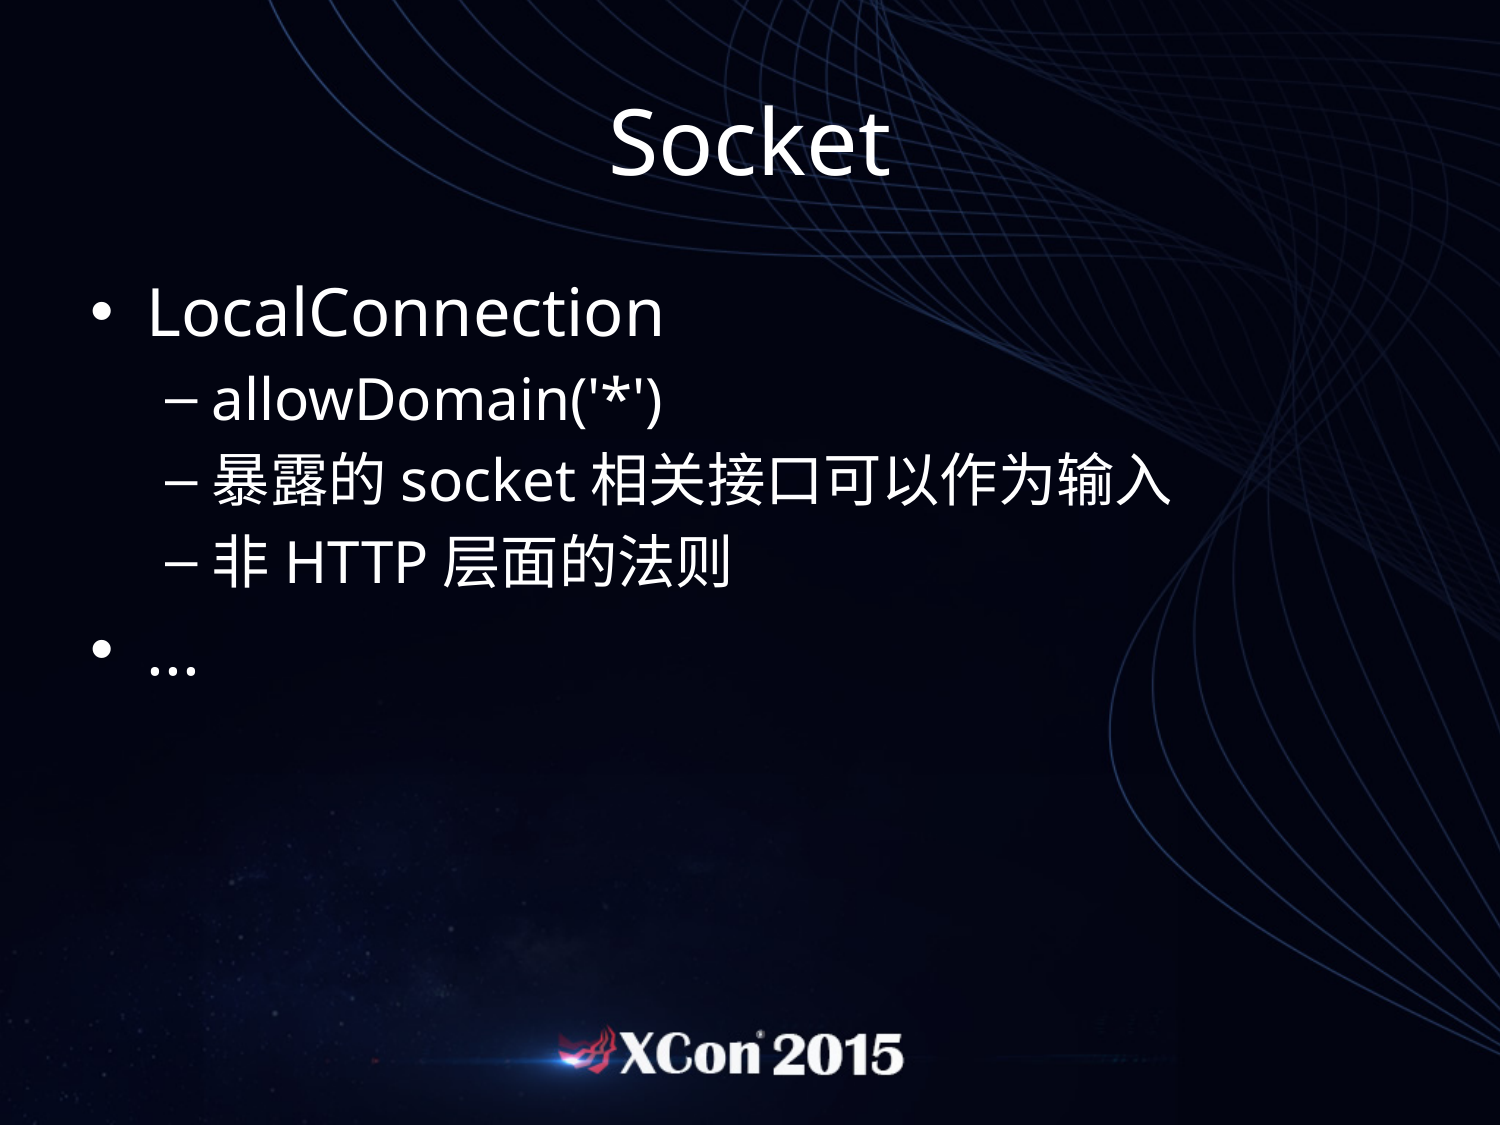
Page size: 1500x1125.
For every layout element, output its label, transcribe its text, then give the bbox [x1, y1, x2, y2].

list LocalConnection allowDomain('*') 暴露的socket相关接口可以作为输入 非HTTP层面的法则 ... [75, 262, 1425, 1005]
picture [0, 0, 1500, 1125]
title Socket [75, 45, 1425, 233]
